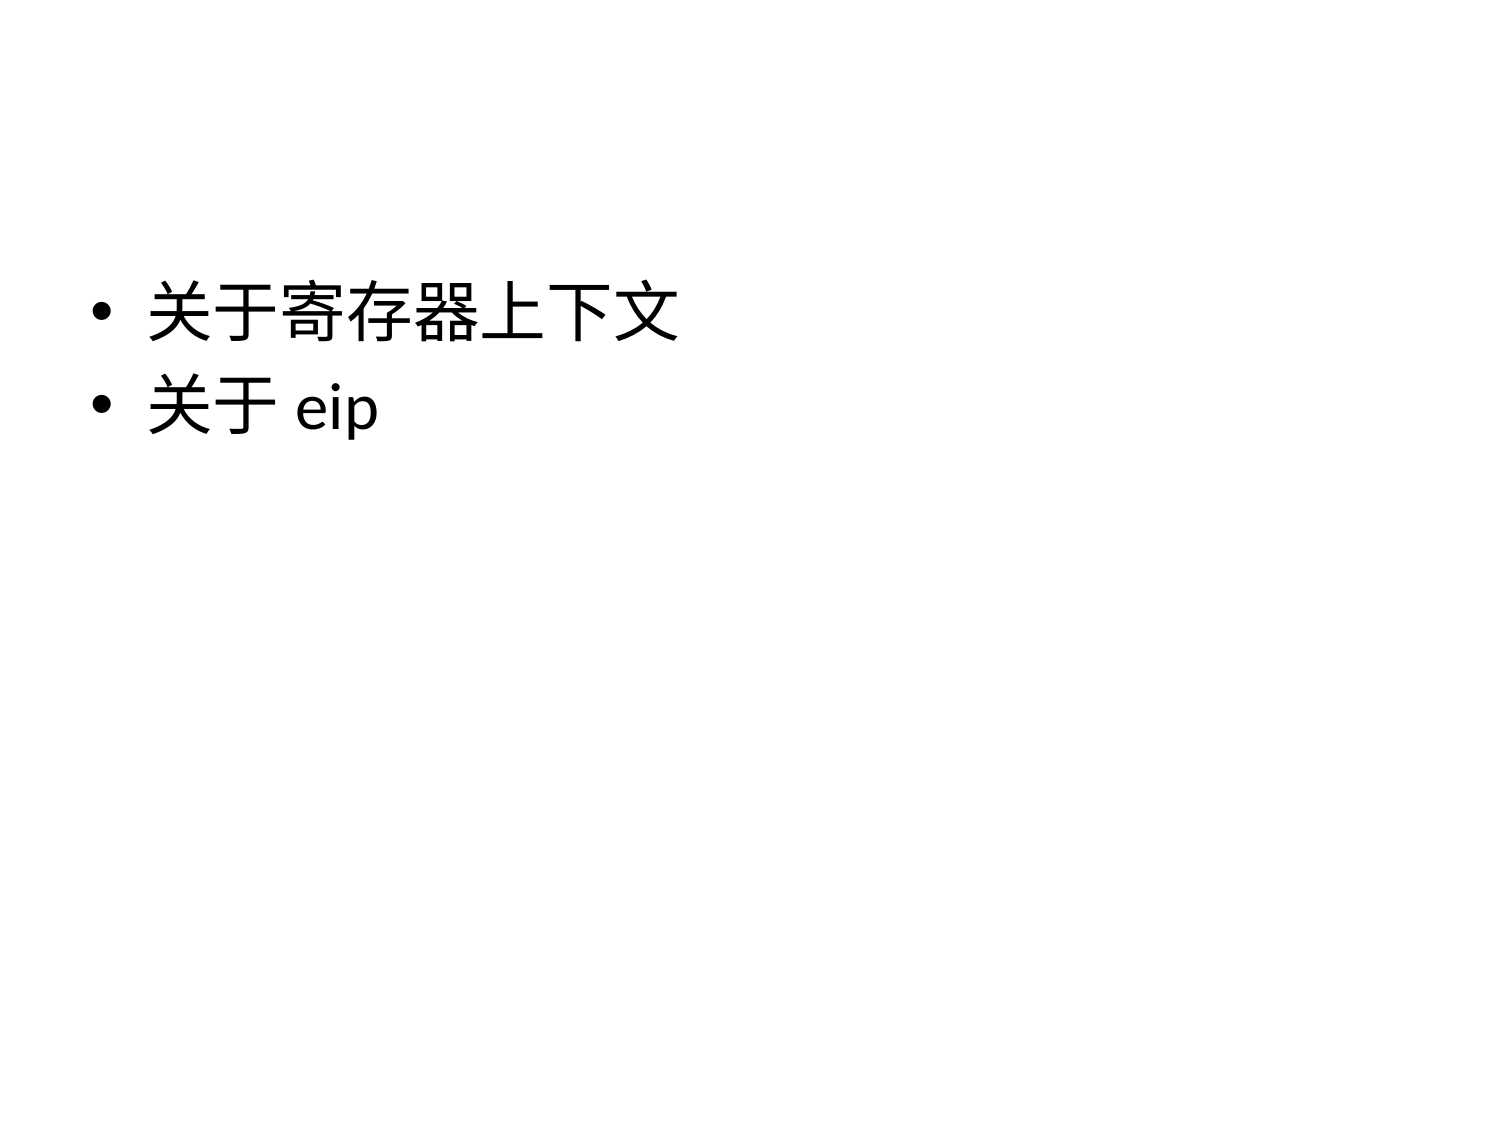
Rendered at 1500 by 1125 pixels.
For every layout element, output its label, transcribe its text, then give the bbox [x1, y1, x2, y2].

list 关于寄存器上下文 关于eip [75, 262, 1425, 1005]
